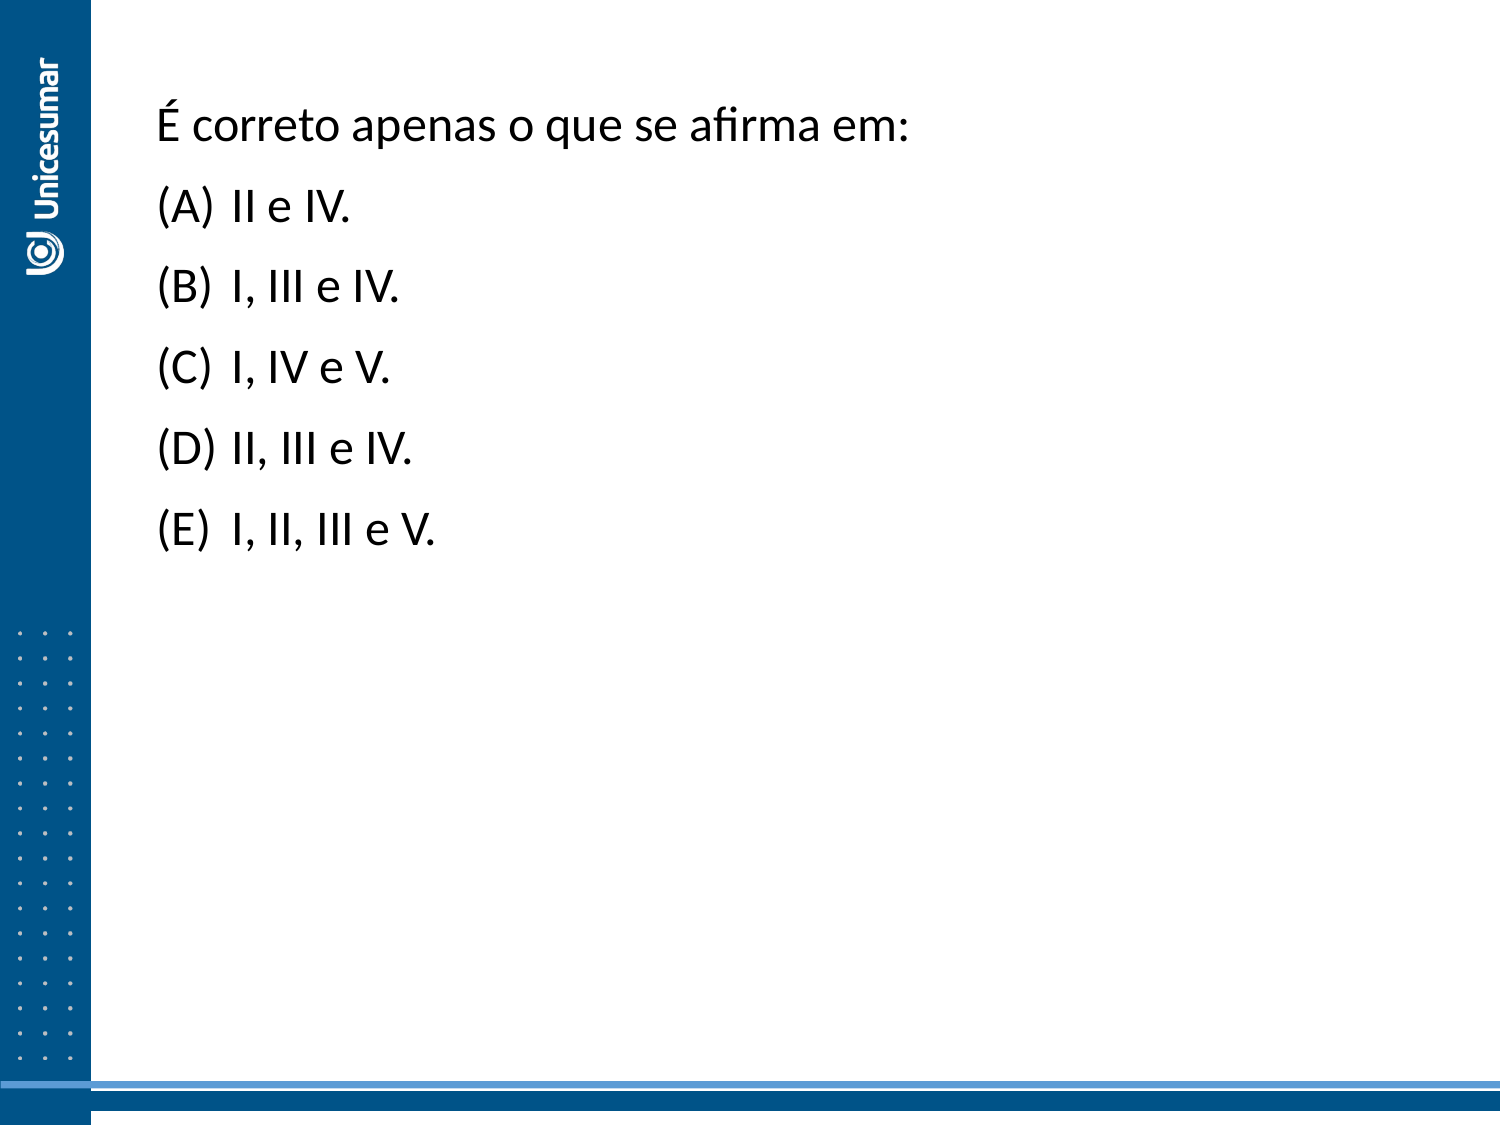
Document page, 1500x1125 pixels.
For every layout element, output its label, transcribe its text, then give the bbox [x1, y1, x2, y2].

picture [18, 631, 83, 1060]
list É correto apenas o que se afirma em: II e IV. I, III e IV. I, IV e V. II, III e IV. I, II, III e V. [141, 83, 1438, 753]
picture [27, 58, 64, 275]
